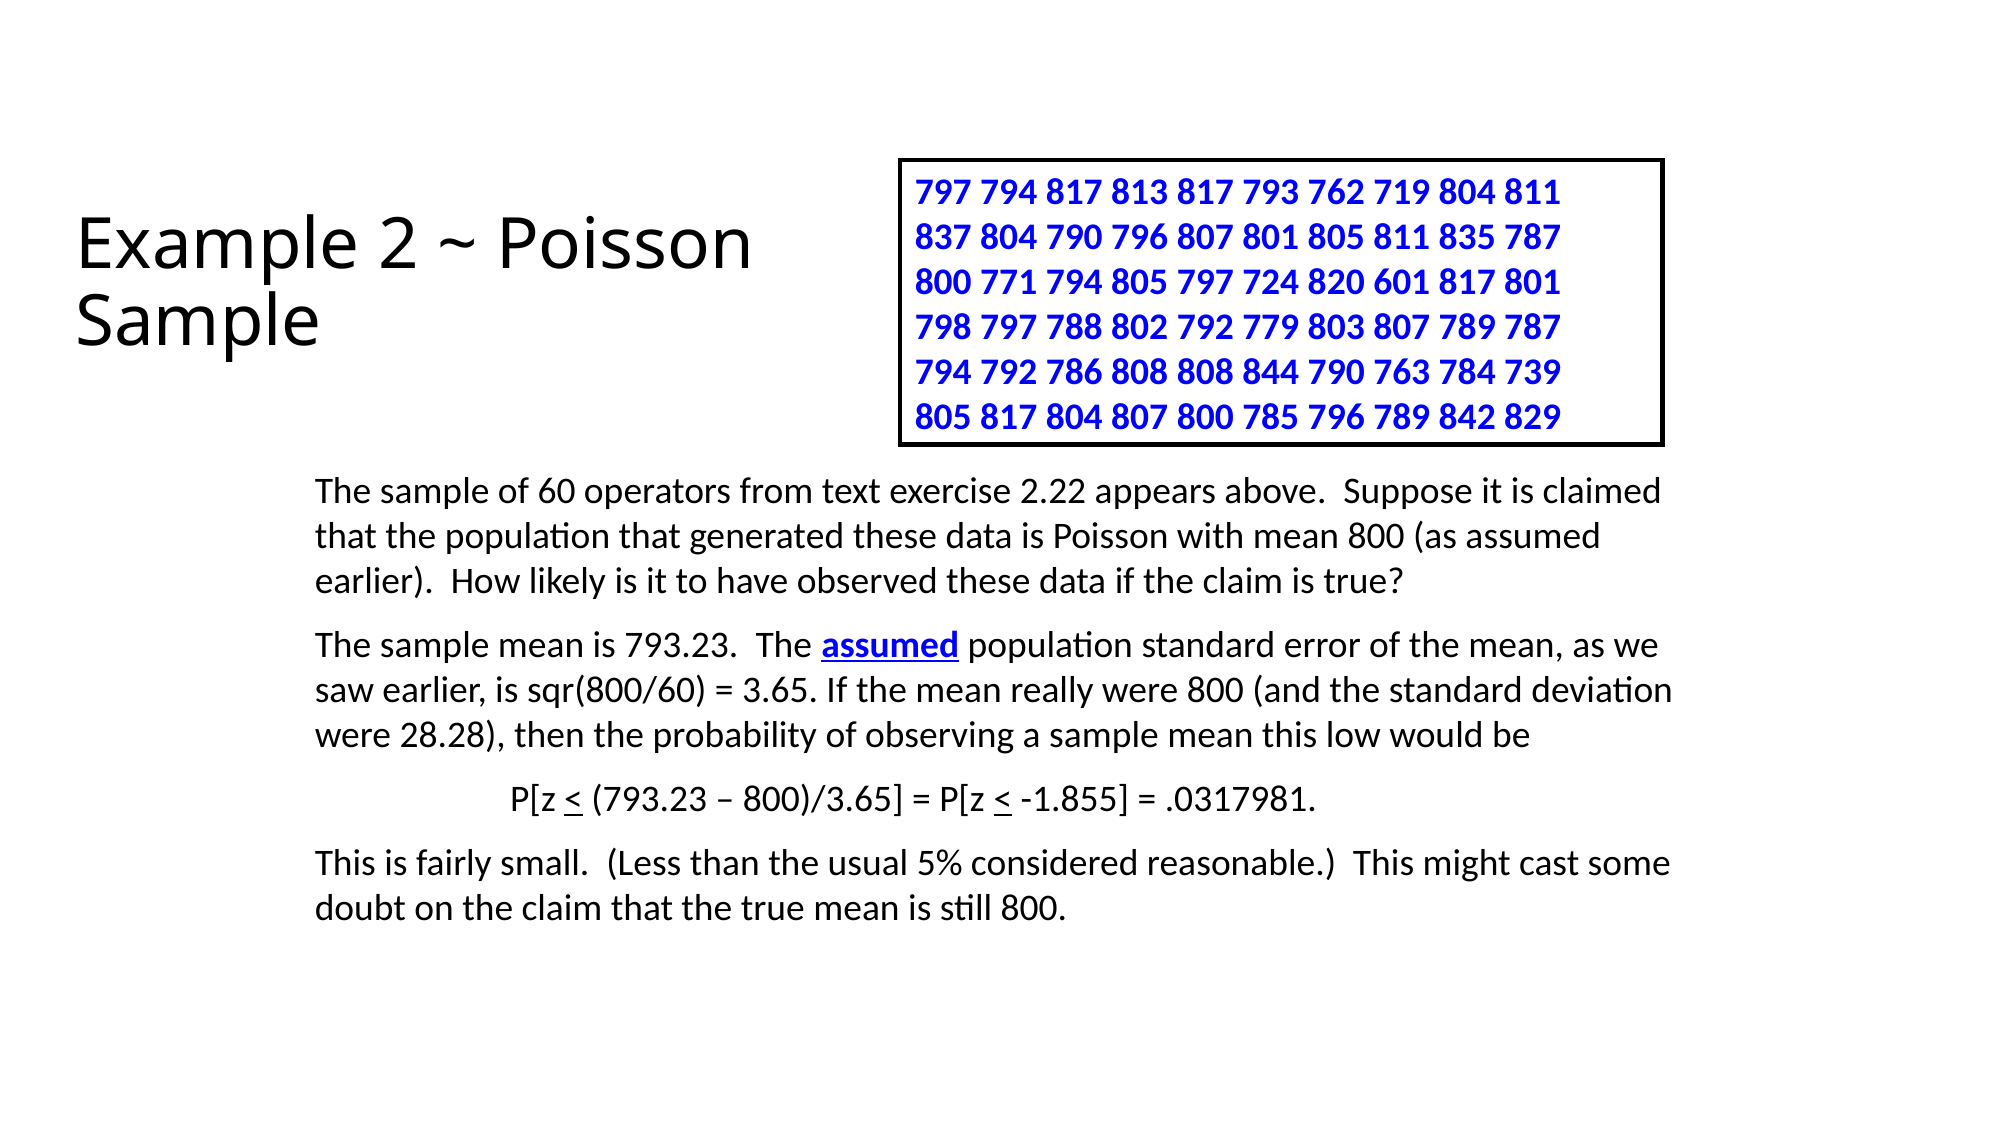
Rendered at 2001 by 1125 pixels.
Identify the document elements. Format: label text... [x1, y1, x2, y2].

title Example 2 ~ Poisson Sample [60, 200, 899, 368]
text_box 797 794 817 813 817 793 762 719 804 811 837 804 790 796 807 801 805 811 835 787 800 771 794 805 797 724 820 601 817 801 798 797 788 802 792 779 803 807 789 787 794 792 786 808 808 844 790 763 784 739 805 817 804 807 800 785 796 789 842 829 [899, 159, 1663, 445]
text_box The sample of 60 operators from text exercise 2.22 appears above. Suppose it is claimed that the population that generated these data is Poisson with mean 800 (as assumed earlier). How likely is it to have observed these data if the claim is true? The sample mean is 793.23. The assumed population standard error of the mean, as we saw earlier, is sqr(800/60) = 3.65. If the mean really were 800 (and the standard deviation were 28.28), then the probability of observing a sample mean this low would be P[z < (793.23 – 800)/3.65] = P[z < -1.855] = .0317981. This is fairly small. (Less than the usual 5% considered reasonable.) This might cast some doubt on the claim that the true mean is still 800. [300, 458, 1700, 935]
